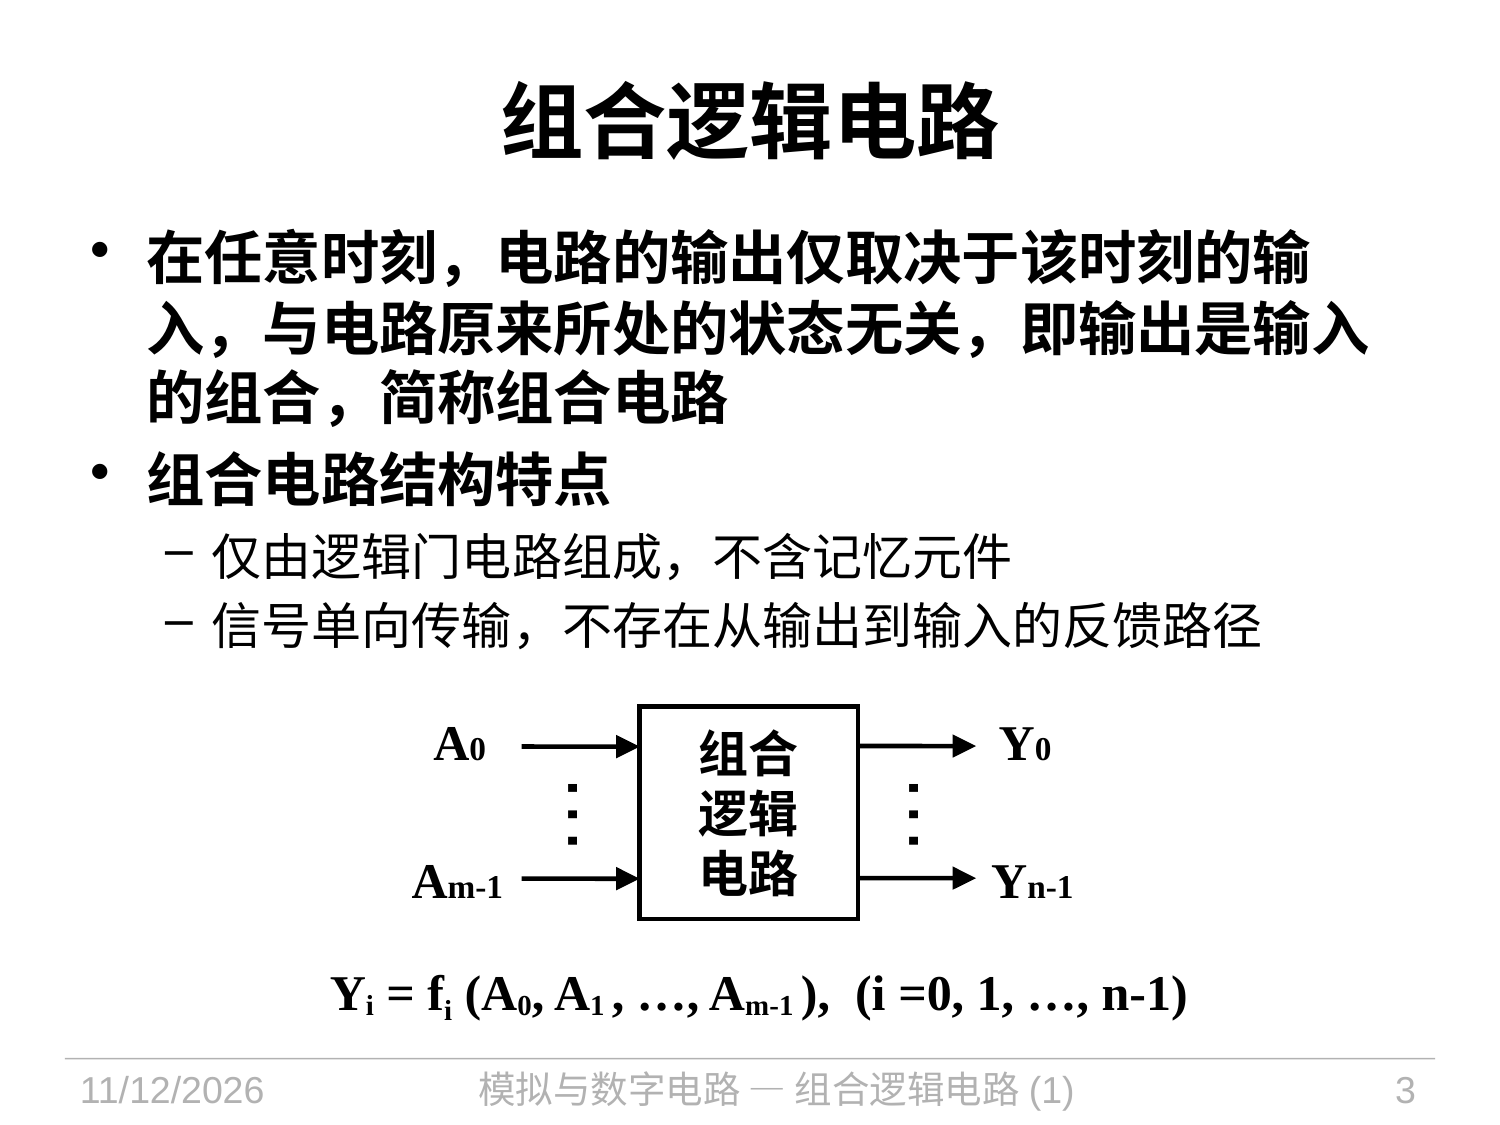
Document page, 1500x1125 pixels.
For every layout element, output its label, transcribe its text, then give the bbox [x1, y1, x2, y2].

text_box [396, 702, 1090, 920]
text_box Yi = fi (A0, A1 , …, Am-1 ), (i =0, 1, …, n-1) [315, 953, 1234, 1039]
footer 模拟与数字电路 — 组合逻辑电路(1) [373, 1058, 1179, 1125]
list 在任意时刻，电路的输出仅取决于该时刻的输入，与电路原来所处的状态无关，即输出是输入的组合，简称组合电路 组合电路结构特点 仅由逻辑门电路组成，不含记忆元件 信号单向传输，不存在从输出到输入的反馈路径 [75, 214, 1424, 693]
title 组合逻辑电路 [75, 24, 1425, 213]
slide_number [64, 1058, 348, 1125]
slide_number 3 [1230, 1058, 1431, 1125]
